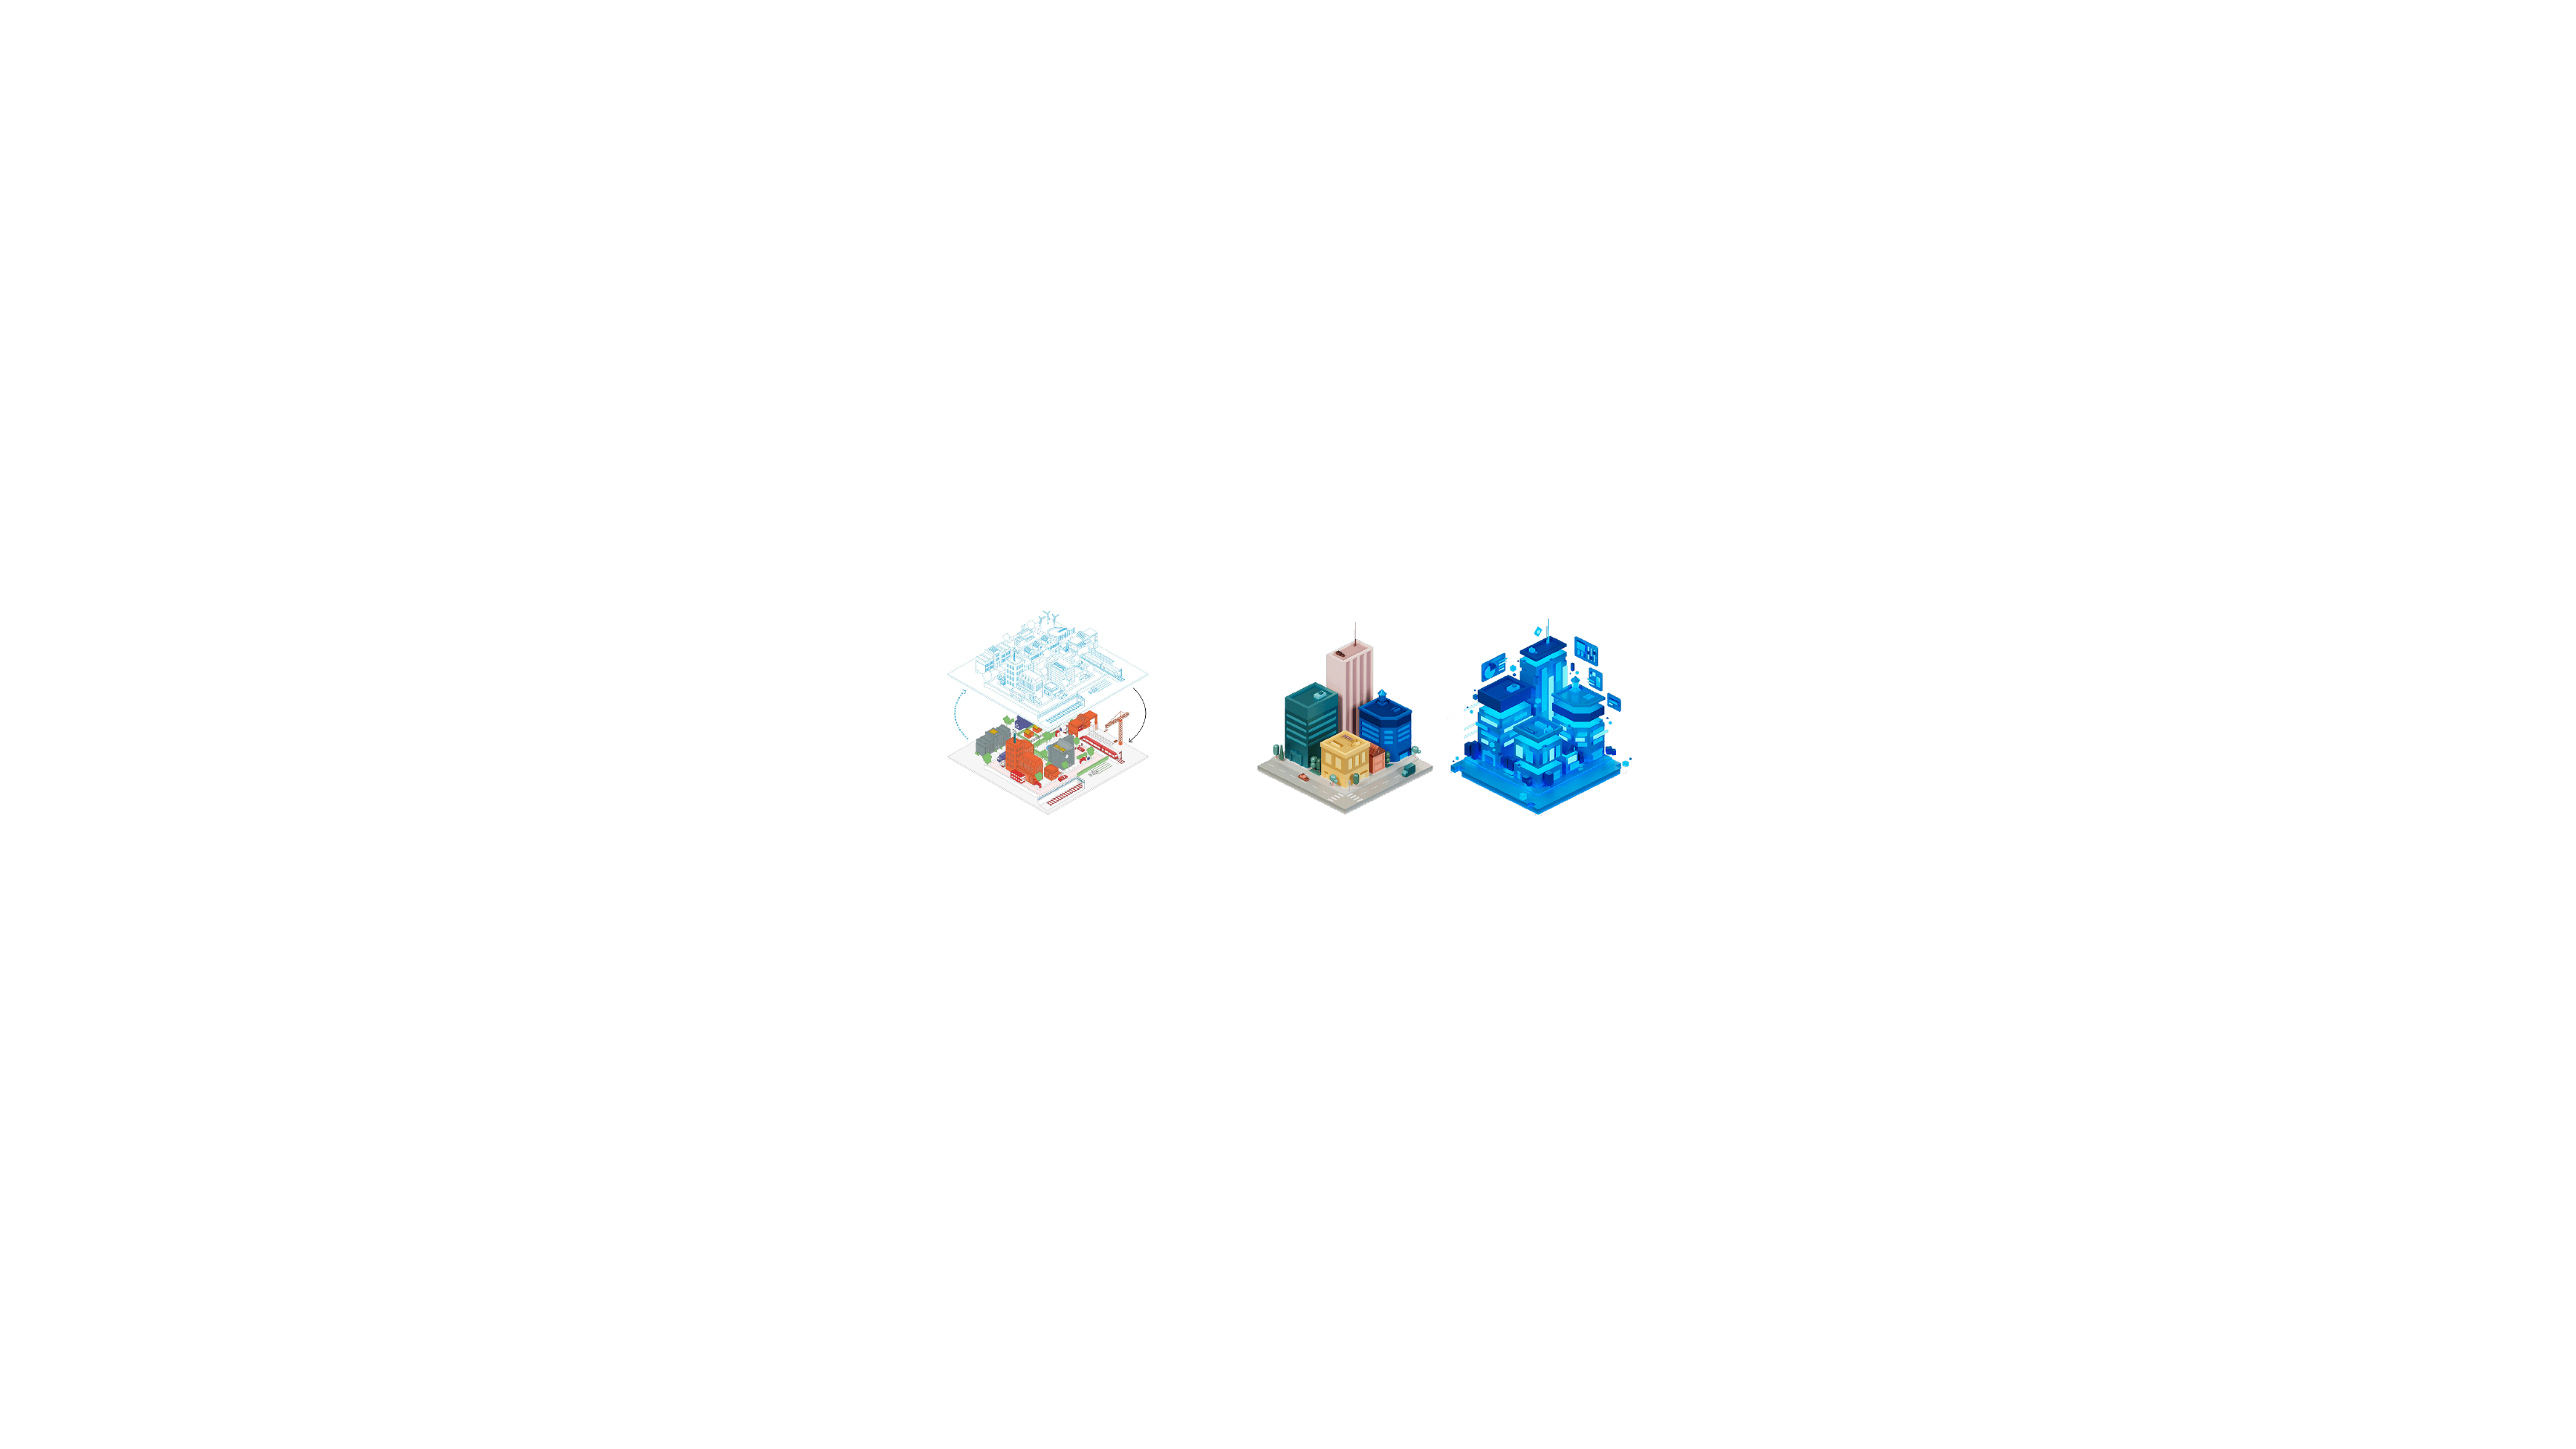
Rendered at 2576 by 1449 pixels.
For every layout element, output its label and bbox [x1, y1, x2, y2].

picture [1253, 615, 1638, 817]
picture [944, 606, 1151, 817]
